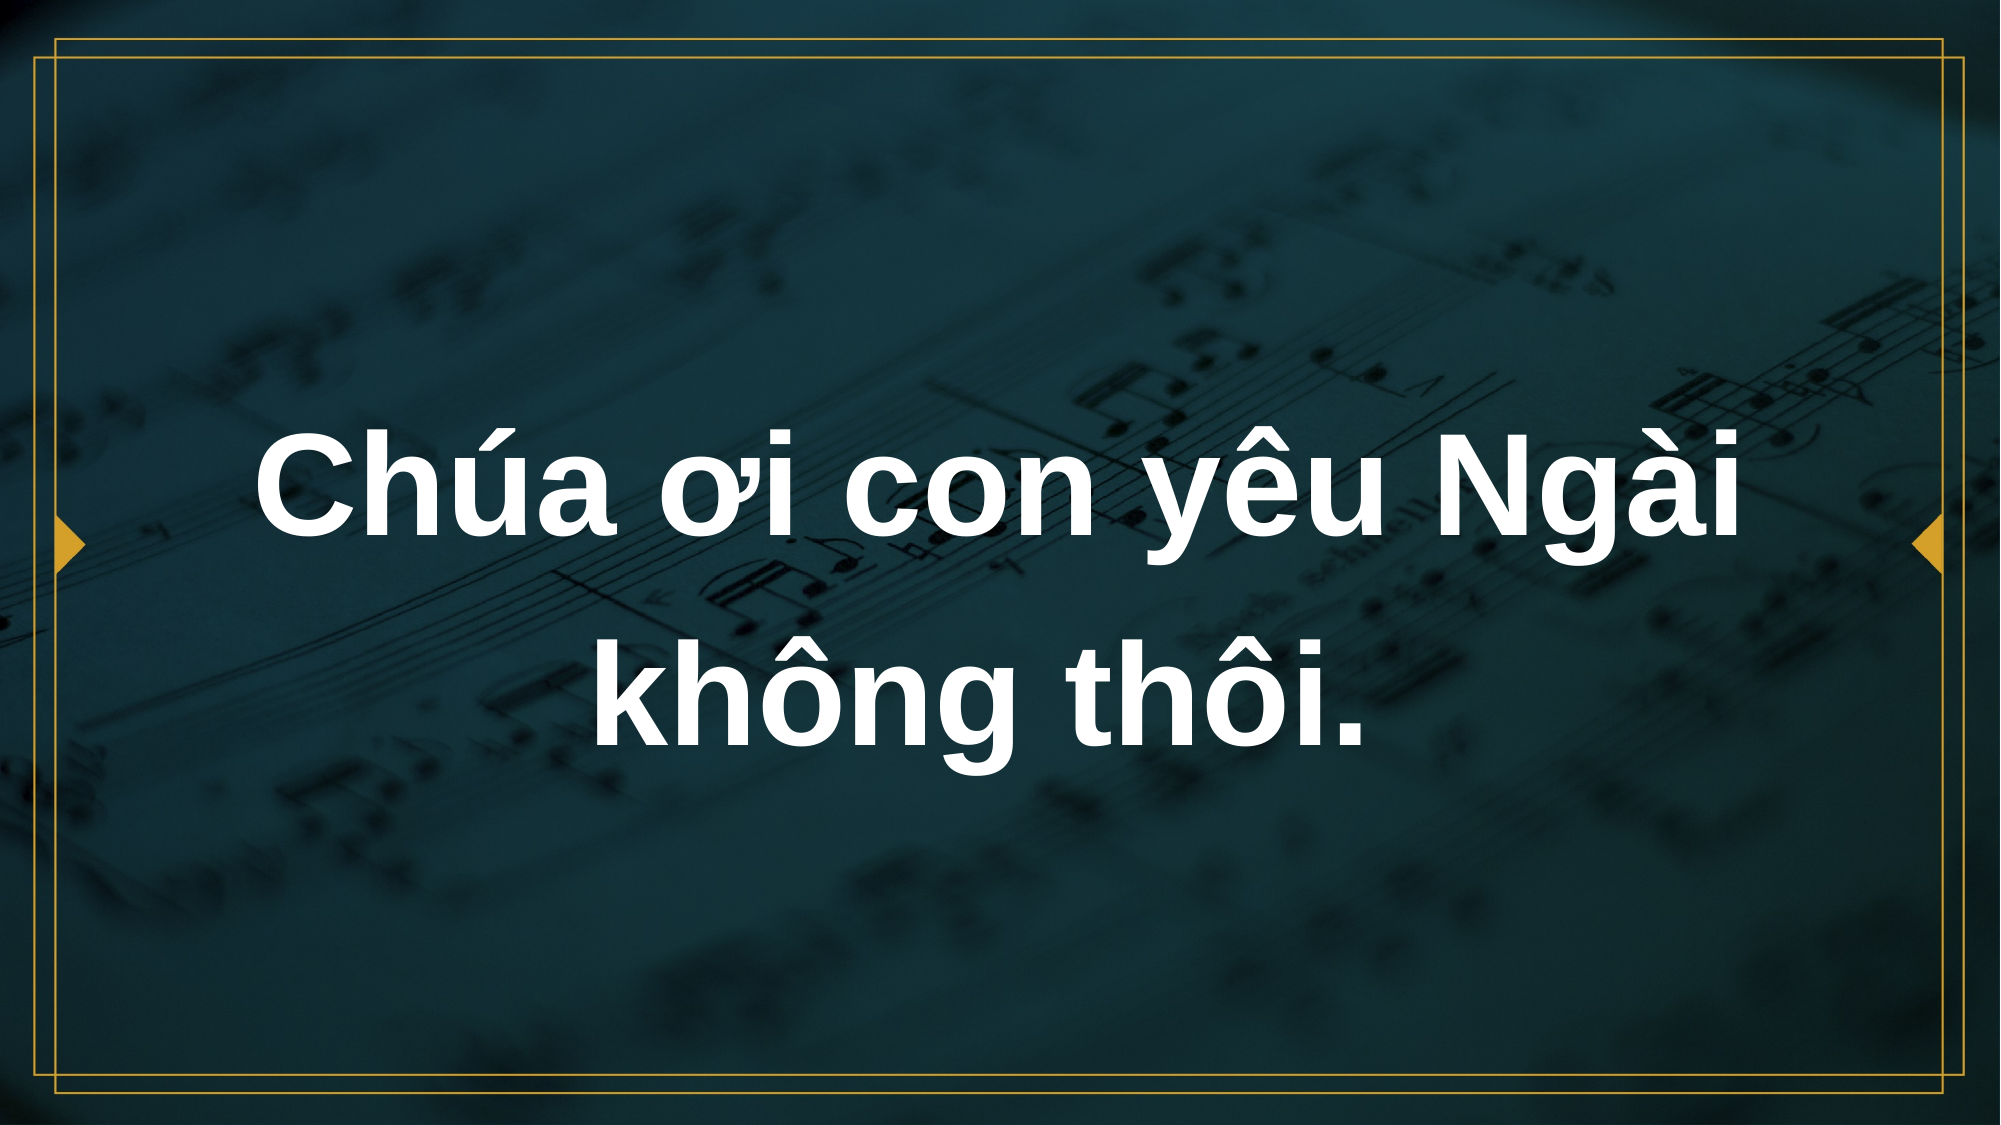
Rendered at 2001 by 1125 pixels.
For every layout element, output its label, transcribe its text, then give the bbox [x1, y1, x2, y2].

picture [0, 0, 2000, 1125]
title Chúa ơi con yêu Ngài không thôi. [55, 53, 1945, 1077]
